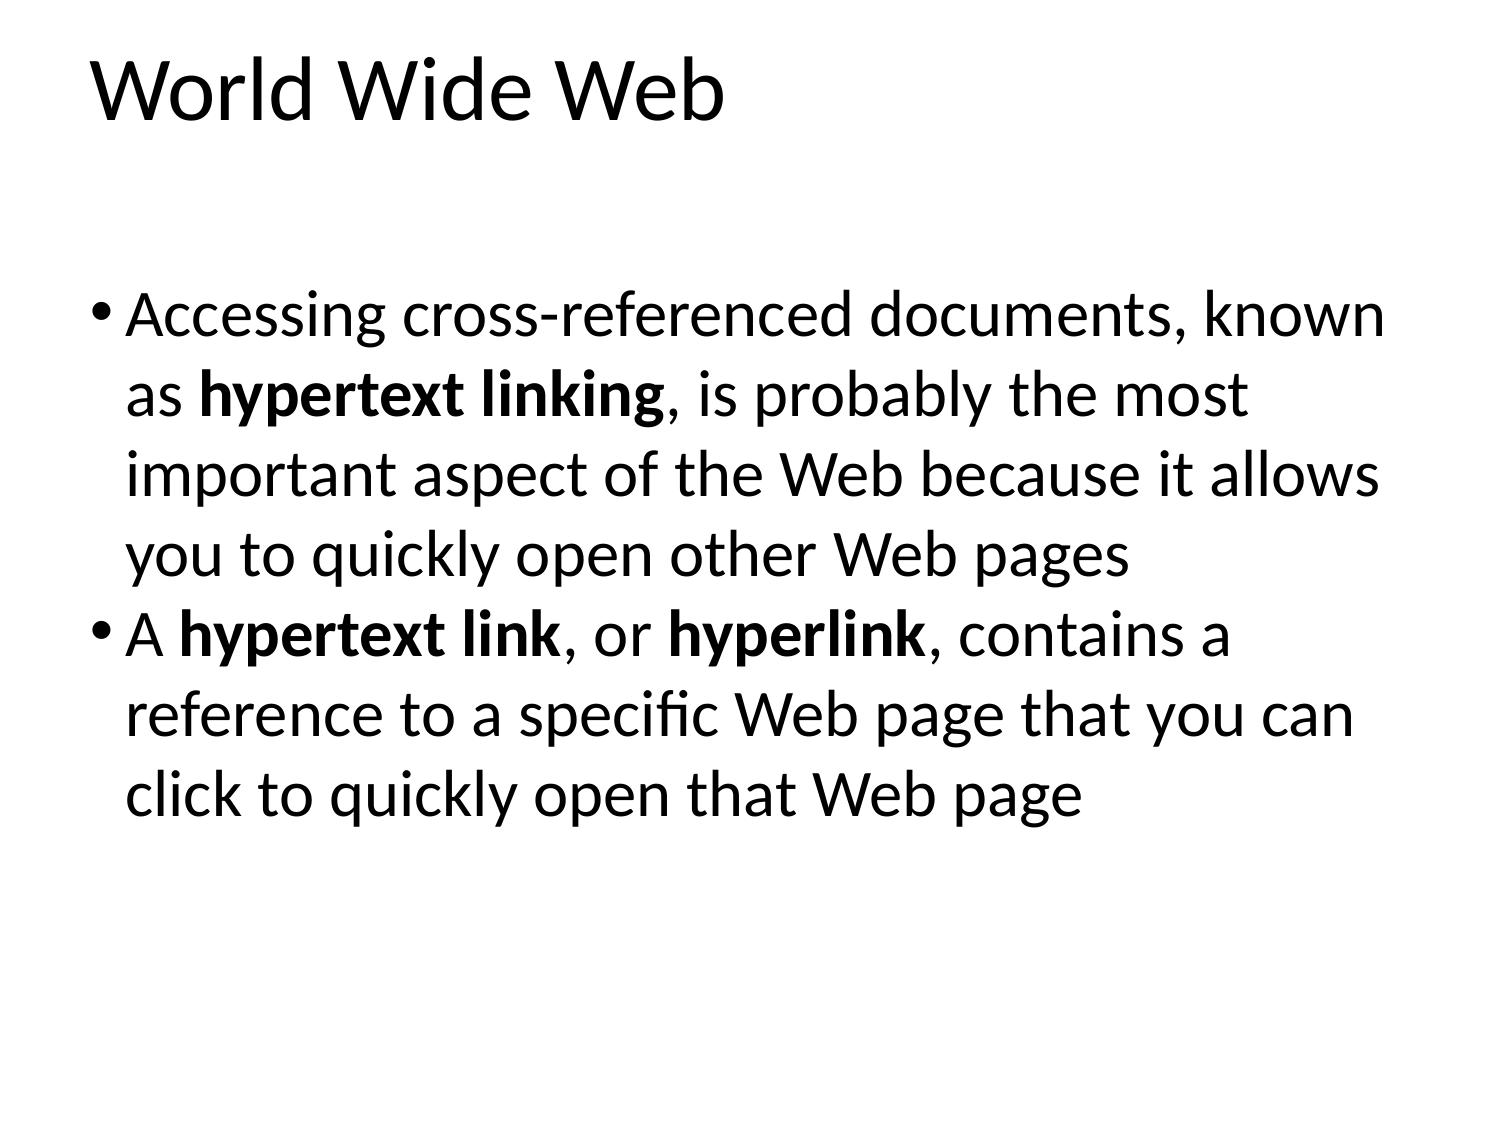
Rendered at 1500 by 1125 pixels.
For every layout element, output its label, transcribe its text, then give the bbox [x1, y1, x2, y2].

text_box World Wide Web [75, 45, 1425, 233]
text_box Accessing cross-referenced documents, known as hypertext linking, is probably the most important aspect of the Web because it allows you to quickly open other Web pages A hypertext link, or hyperlink, contains a reference to a specific Web page that you can click to quickly open that Web page [75, 262, 1425, 1005]
